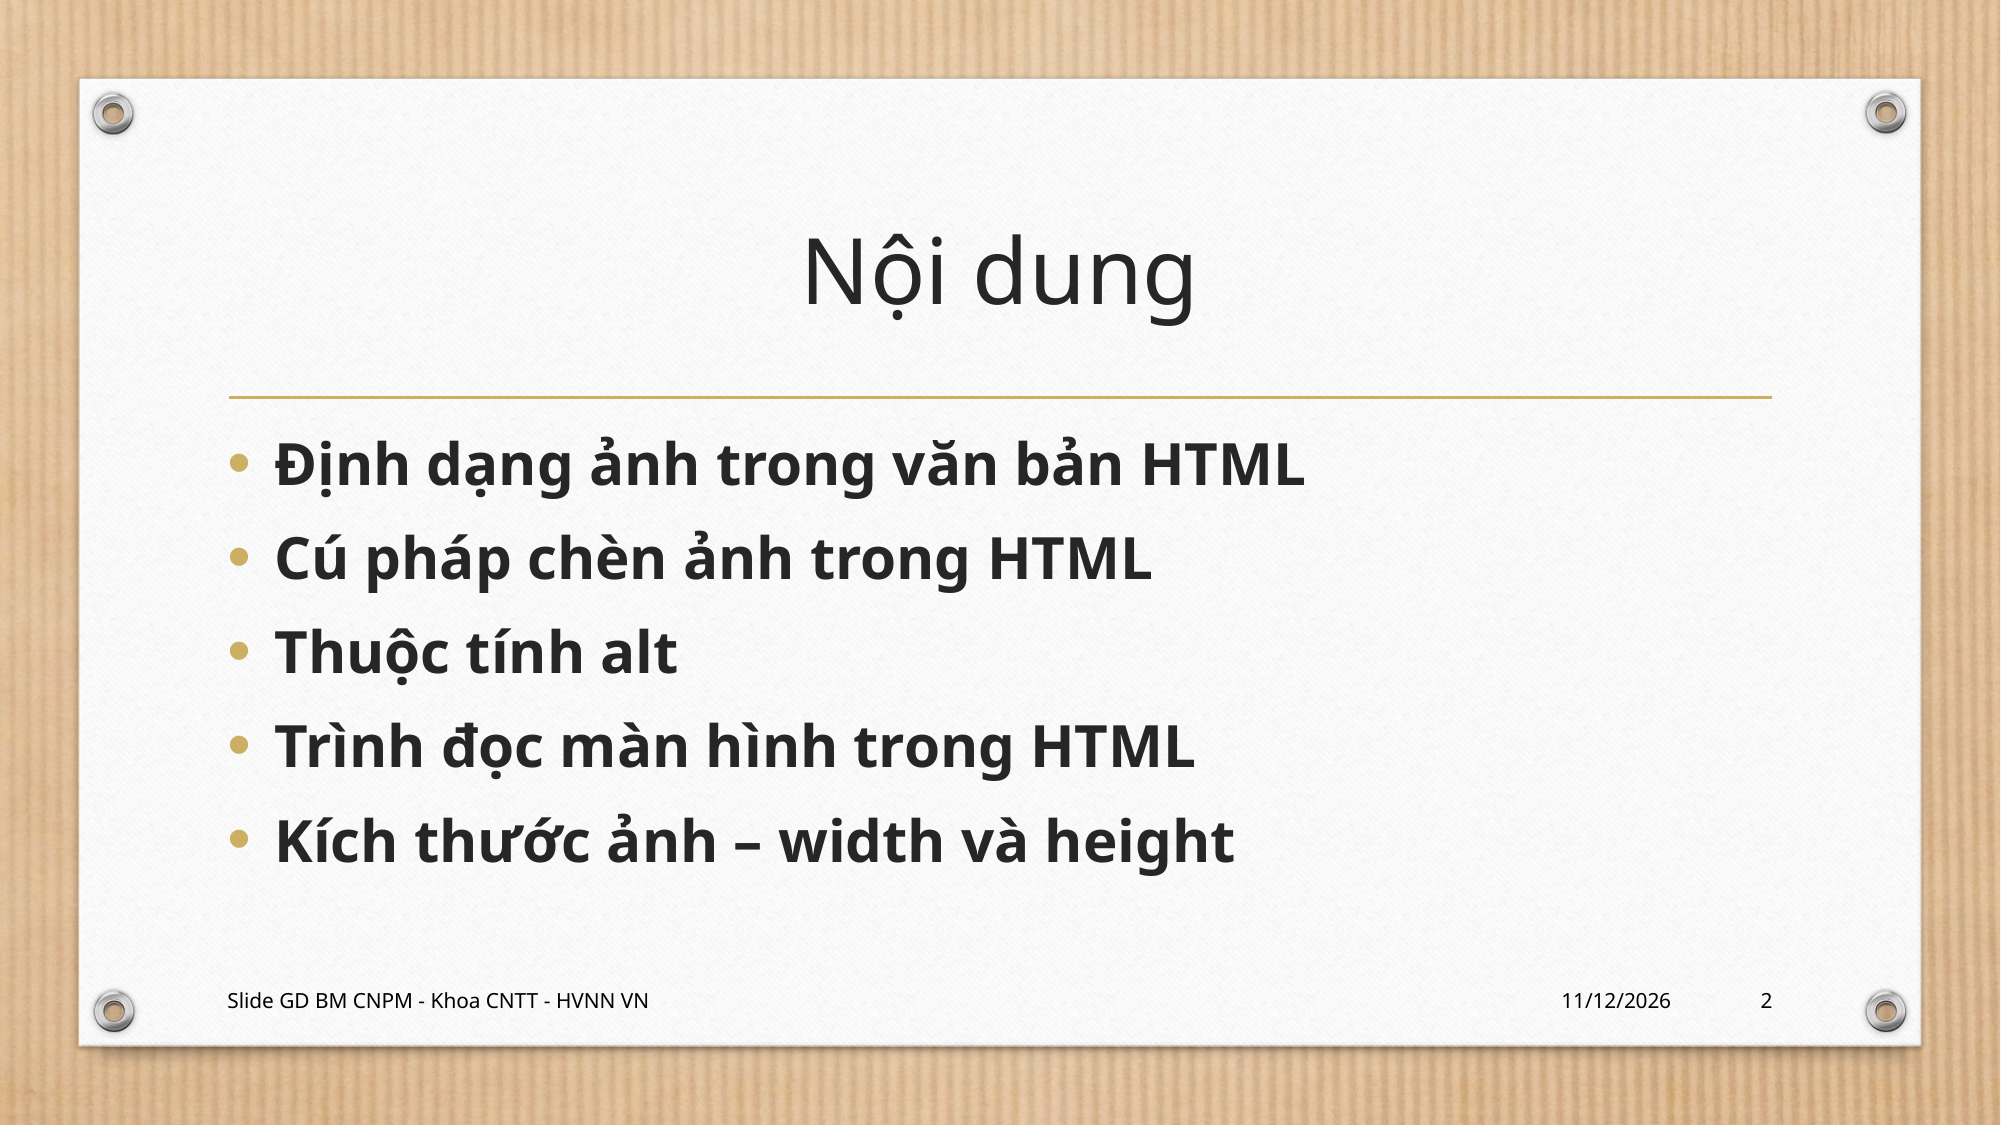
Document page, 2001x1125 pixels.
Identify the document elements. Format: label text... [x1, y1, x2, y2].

picture [0, 0, 2001, 1125]
title Nội dung [212, 161, 1788, 375]
slide_number 2 [1698, 979, 1788, 1025]
list Định dạng ảnh trong văn bản HTML Cú pháp chèn ảnh trong HTML Thuộc tính alt Trình đọc màn hình trong HTML Kích thước ảnh – width và height [212, 419, 1788, 964]
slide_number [1423, 979, 1686, 1025]
footer Slide GD BM CNPM - Khoa CNTT - HVNN VN [212, 979, 1411, 1025]
